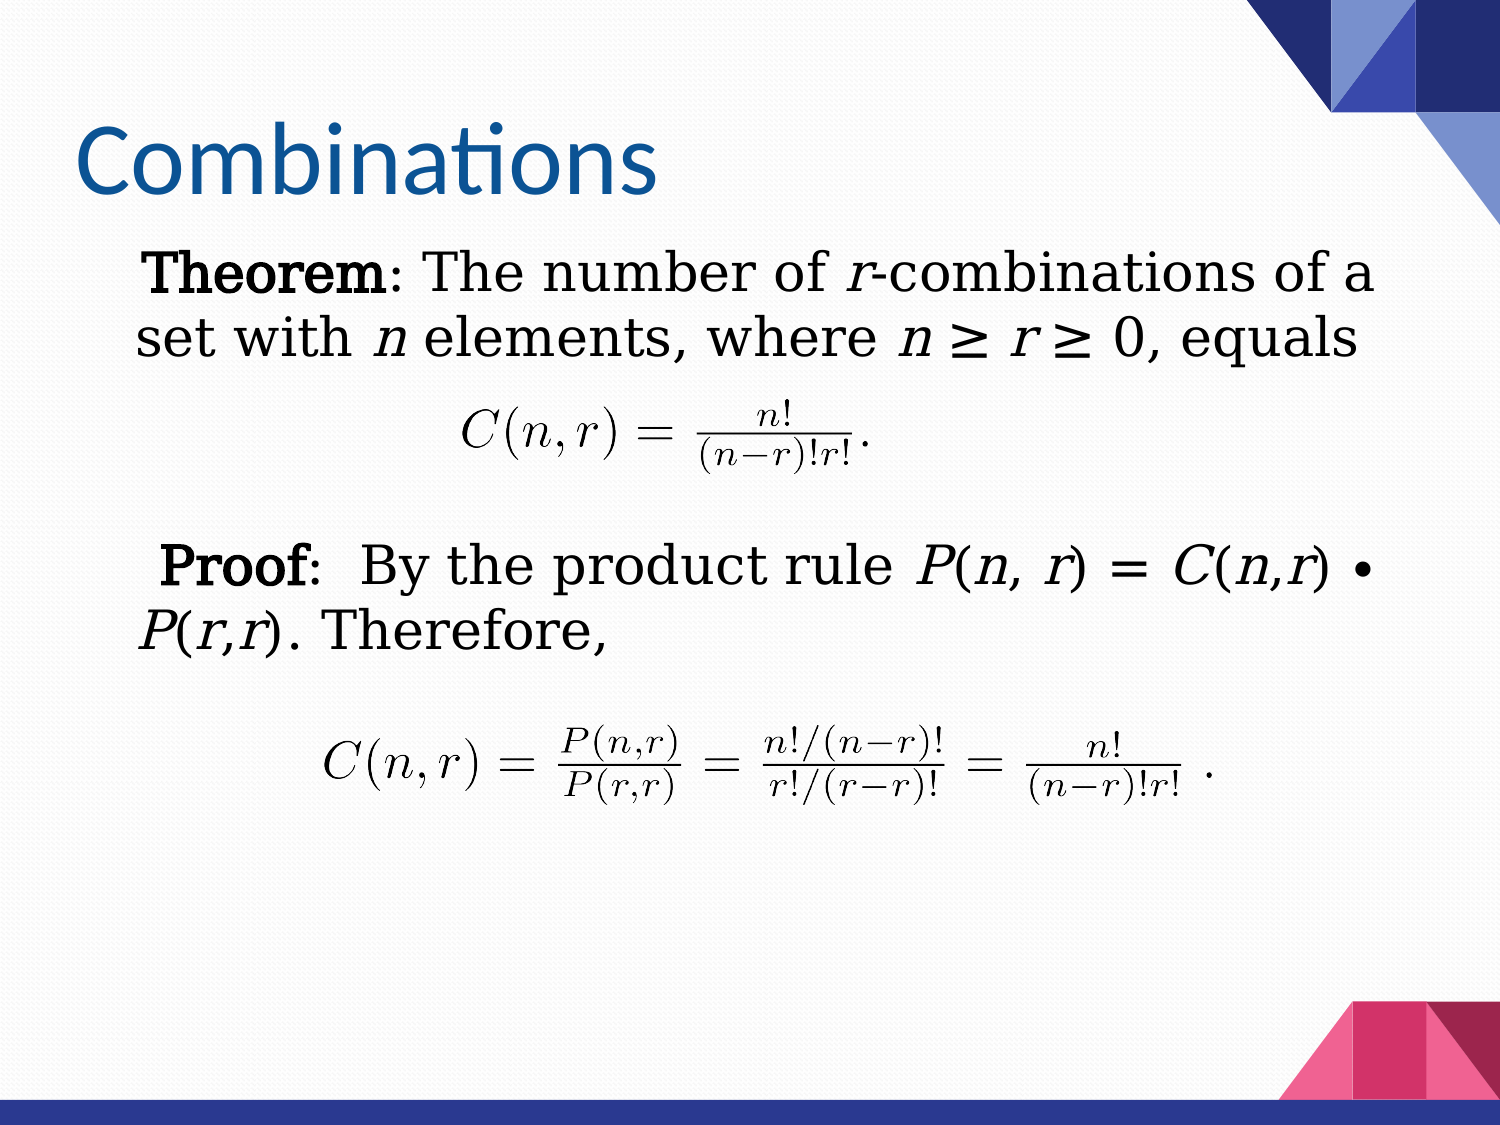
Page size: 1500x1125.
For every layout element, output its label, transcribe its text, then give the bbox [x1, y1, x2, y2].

picture [0, 0, 1500, 1099]
list Theorem: The number of r-combinations of a set with n elements, where n ≥ r ≥ 0, equals Proof: By the product rule P(n, r) = C(n,r) ∙ P(r,r). Therefore, [75, 230, 1425, 950]
title Combinations [75, 27, 1425, 216]
